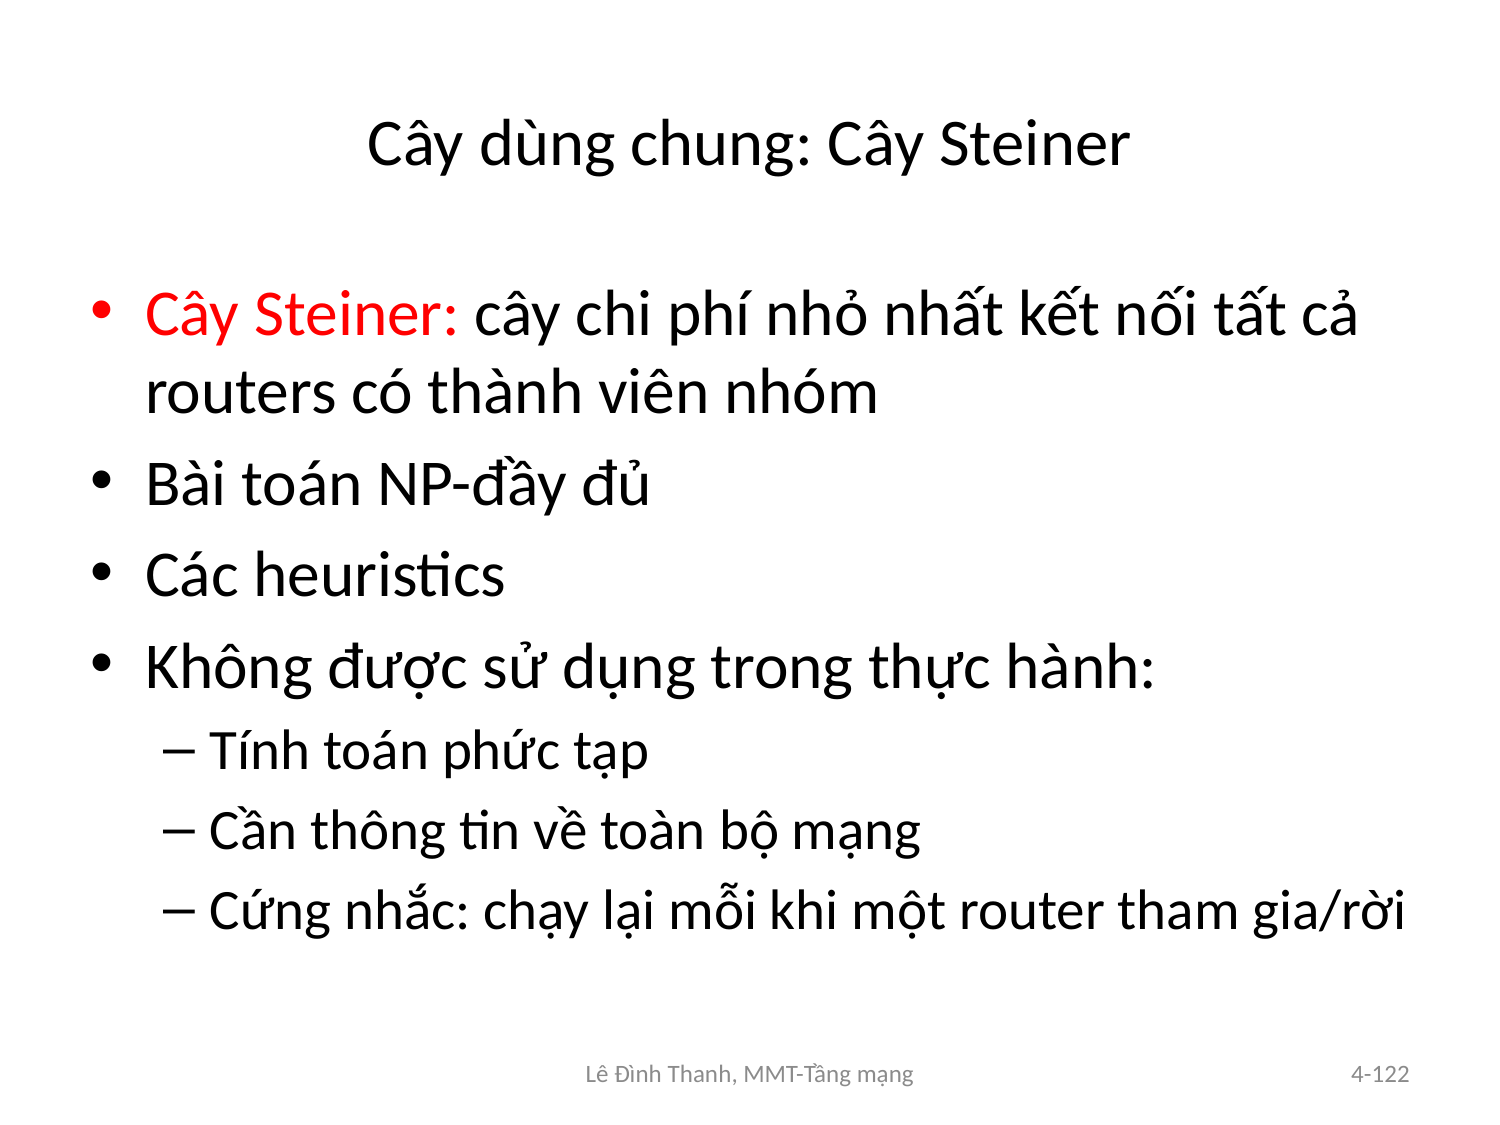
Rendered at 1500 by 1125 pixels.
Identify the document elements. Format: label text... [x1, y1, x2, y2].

slide_number 4-122 [1074, 1042, 1425, 1103]
title Cây dùng chung: Cây Steiner [75, 45, 1425, 233]
footer Lê Đình Thanh, MMT-Tầng mạng [512, 1042, 988, 1103]
list Cây Steiner: cây chi phí nhỏ nhất kết nối tất cả routers có thành viên nhóm Bài toán NP-đầy đủ Các heuristics Không được sử dụng trong thực hành: Tính toán phức tạp Cần thông tin về toàn bộ mạng Cứng nhắc: chạy lại mỗi khi một router tham gia/rời [75, 262, 1425, 1005]
